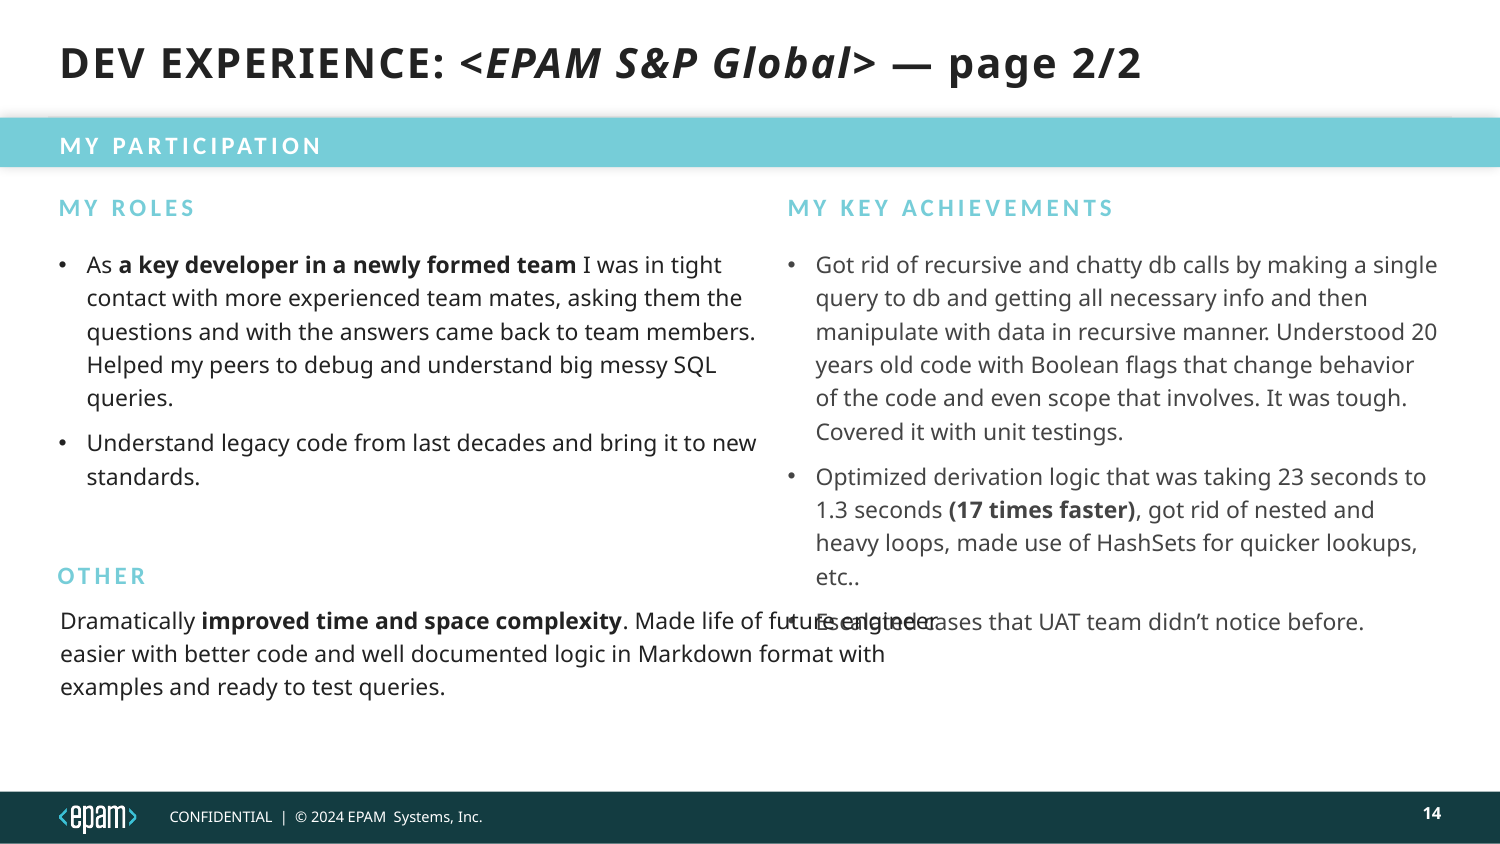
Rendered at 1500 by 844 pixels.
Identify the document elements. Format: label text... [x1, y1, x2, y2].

list My key achievements [787, 188, 1443, 245]
text_box Dramatically improved time and space complexity. Made life of future engineer easier with better code and well documented logic in Markdown format with examples and ready to test queries. [60, 600, 982, 737]
text_box MY PARTICIPATION [0, 117, 1500, 168]
list Got rid of recursive and chatty db calls by making a single query to db and getting all necessary info and then manipulate with data in recursive manner. Understood 20 years old code with Boolean flags that change behavior of the code and even scope that involves. It was tough. Covered it with unit testings. Optimized derivation logic that was taking 23 seconds to 1.3 seconds (17 times faster), got rid of nested and heavy loops, made use of HashSets for quicker lookups, etc.. Escalated cases that UAT team didn’t notice before. [787, 245, 1443, 545]
list As a key developer in a newly formed team I was in tight contact with more experienced team mates, asking them the questions and with the answers came back to team members. Helped my peers to debug and understand big messy SQL queries. Understand legacy code from last decades and bring it to new standards. [58, 244, 787, 434]
list MY ROLES [58, 188, 713, 245]
text_box OTHER [57, 555, 712, 613]
slide_number 14 [1216, 791, 1442, 844]
title DEV EXPERIENCE: <EPAM S&P Global> — page 2/2 [59, 37, 1442, 87]
